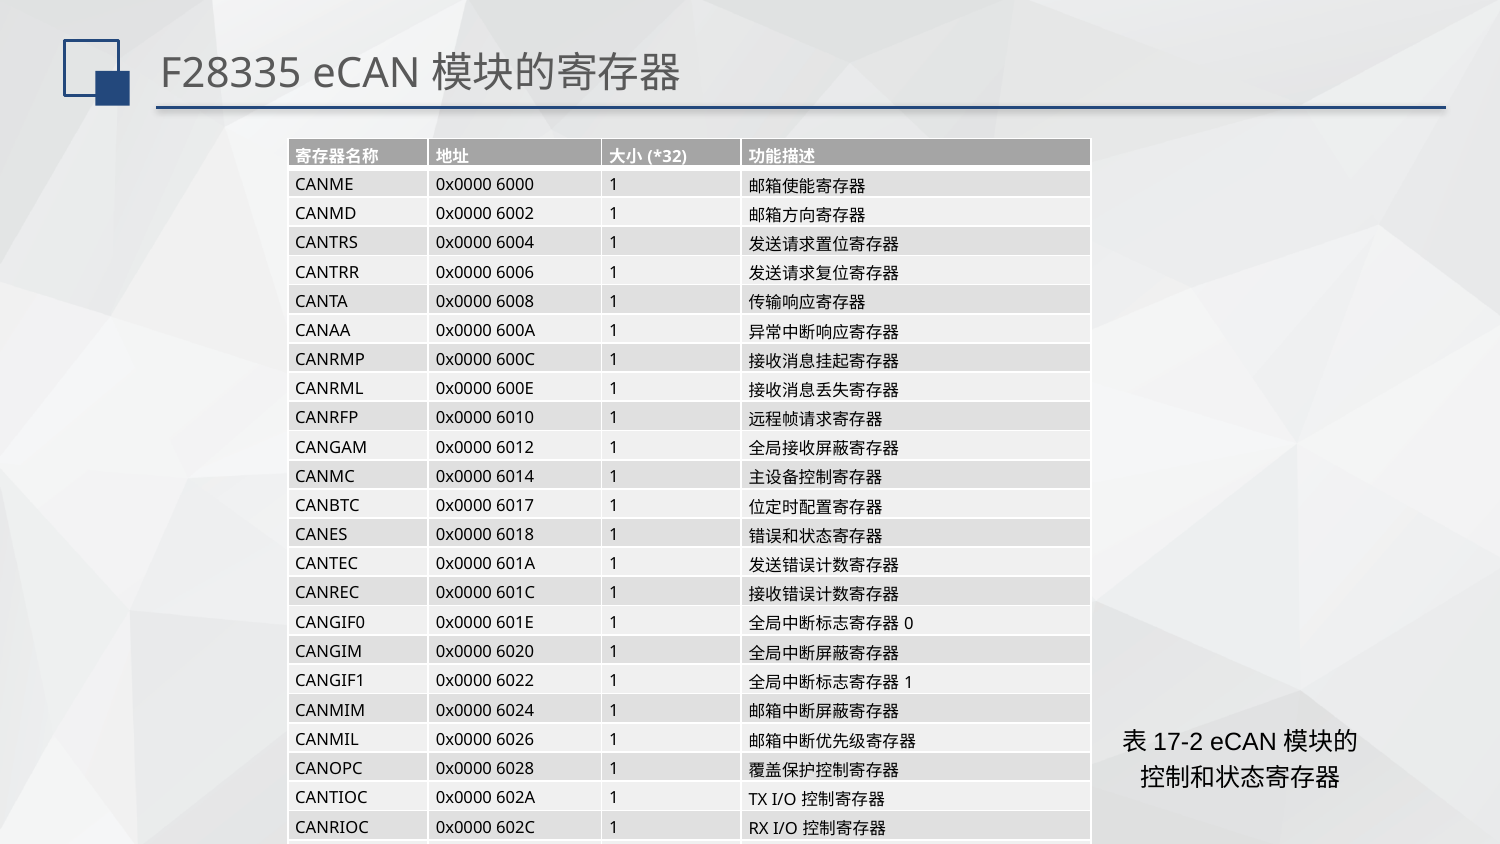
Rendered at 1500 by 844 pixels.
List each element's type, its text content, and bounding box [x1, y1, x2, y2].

table_header 大小(*32) [602, 139, 740, 165]
table_cell CANGIF1 [289, 665, 427, 693]
table_cell CANMIM [289, 694, 427, 722]
table_cell CANGAM [289, 431, 427, 459]
table_cell 1 [602, 315, 740, 342]
table_header 寄存器名称 [289, 139, 427, 165]
table_cell 接收消息挂起寄存器 [742, 344, 1090, 371]
table_cell CANRFP [289, 402, 427, 430]
table_cell 0x0000 6022 [429, 665, 601, 693]
table_cell CANRMP [289, 344, 427, 371]
table_cell 0x0000 6024 [429, 694, 601, 722]
table_cell 0x0000 601C [429, 577, 601, 605]
table_cell CANTRS [289, 227, 427, 255]
table_cell 0x0000 600C [429, 344, 601, 371]
table_cell CANES [289, 519, 427, 546]
picture [0, 0, 1500, 844]
title F28335 eCAN模块的寄存器 [148, 43, 1388, 99]
table_cell 1 [602, 811, 740, 839]
table_cell 邮箱中断优先级寄存器 [742, 724, 1090, 751]
table_cell 0x0000 601A [429, 548, 601, 575]
table_cell 错误和状态寄存器 [742, 519, 1090, 546]
table_cell 1 [602, 285, 740, 313]
table_cell 全局中断屏蔽寄存器 [742, 636, 1090, 663]
table_cell 1 [602, 548, 740, 575]
table_cell 0x0000 6017 [429, 490, 601, 517]
table_cell CANTA [289, 285, 427, 313]
table_cell CANTEC [289, 548, 427, 575]
table_header 功能描述 [742, 139, 1090, 165]
table_cell 0x0000 6012 [429, 431, 601, 459]
table_cell 传输响应寄存器 [742, 285, 1090, 313]
table_cell 1 [602, 694, 740, 722]
table_cell 1 [602, 636, 740, 663]
table_cell CANTRR [289, 256, 427, 284]
table_cell 发送错误计数寄存器 [742, 548, 1090, 575]
table_cell 远程帧请求寄存器 [742, 402, 1090, 430]
table_cell 0x0000 6002 [429, 198, 601, 225]
table_cell 1 [602, 606, 740, 634]
table_cell CANMD [289, 198, 427, 225]
table_cell RX I/O控制寄存器 [742, 811, 1090, 839]
table_cell 0x0000 6026 [429, 724, 601, 751]
table_cell 1 [602, 665, 740, 693]
table_cell CANREC [289, 577, 427, 605]
table_cell CANAA [289, 315, 427, 342]
table_cell 主设备控制寄存器 [742, 461, 1090, 488]
table_cell 1 [602, 724, 740, 751]
table_cell 0x0000 6008 [429, 285, 601, 313]
table_cell 发送请求置位寄存器 [742, 227, 1090, 255]
table_cell CANOPC [289, 753, 427, 780]
table_cell 0x0000 6020 [429, 636, 601, 663]
table_cell 位定时配置寄存器 [742, 490, 1090, 517]
table_cell 0x0000 602A [429, 782, 601, 810]
table_cell 邮箱方向寄存器 [742, 198, 1090, 225]
table_cell 1 [602, 256, 740, 284]
table_cell 0x0000 6018 [429, 519, 601, 546]
table_cell 0x0000 6006 [429, 256, 601, 284]
table_cell 全局中断标志寄存器1 [742, 665, 1090, 693]
table_cell 邮箱使能寄存器 [742, 171, 1090, 196]
table_cell 1 [602, 171, 740, 196]
table_cell 1 [602, 198, 740, 225]
table_cell 覆盖保护控制寄存器 [742, 753, 1090, 780]
table_cell 接收错误计数寄存器 [742, 577, 1090, 605]
table_cell 1 [602, 344, 740, 371]
table_cell 1 [602, 490, 740, 517]
table_cell 1 [602, 782, 740, 810]
table_cell CANBTC [289, 490, 427, 517]
table_cell 1 [602, 402, 740, 430]
table_cell 接收消息丢失寄存器 [742, 373, 1090, 400]
table_cell 0x0000 602C [429, 811, 601, 839]
table_cell CANME [289, 171, 427, 196]
table_cell 异常中断响应寄存器 [742, 315, 1090, 342]
table_cell 1 [602, 753, 740, 780]
text_box 表17-2 eCAN模块的控制和状态寄存器 [1104, 712, 1377, 799]
table_header 地址 [429, 139, 601, 165]
table_cell 1 [602, 227, 740, 255]
table_cell 0x0000 6004 [429, 227, 601, 255]
table_cell 1 [602, 431, 740, 459]
table_cell CANRML [289, 373, 427, 400]
table_cell 1 [602, 461, 740, 488]
table_cell 0x0000 600A [429, 315, 601, 342]
table_cell TX I/O控制寄存器 [742, 782, 1090, 810]
table_cell 发送请求复位寄存器 [742, 256, 1090, 284]
table_cell 0x0000 600E [429, 373, 601, 400]
table_cell CANGIM [289, 636, 427, 663]
table_cell CANGIF0 [289, 606, 427, 634]
table_cell 邮箱中断屏蔽寄存器 [742, 694, 1090, 722]
table_cell CANRIOC [289, 811, 427, 839]
table_cell 0x0000 6000 [429, 171, 601, 196]
table_cell 1 [602, 519, 740, 546]
table_cell 全局中断标志寄存器0 [742, 606, 1090, 634]
table_cell CANMC [289, 461, 427, 488]
table_cell CANMIL [289, 724, 427, 751]
table_cell 1 [602, 373, 740, 400]
table_cell 0x0000 6014 [429, 461, 601, 488]
table_cell 全局接收屏蔽寄存器 [742, 431, 1090, 459]
table_cell 1 [602, 577, 740, 605]
table_cell 0x0000 6010 [429, 402, 601, 430]
table_cell CANTIOC [289, 782, 427, 810]
table_cell 0x0000 601E [429, 606, 601, 634]
table_cell 0x0000 6028 [429, 753, 601, 780]
